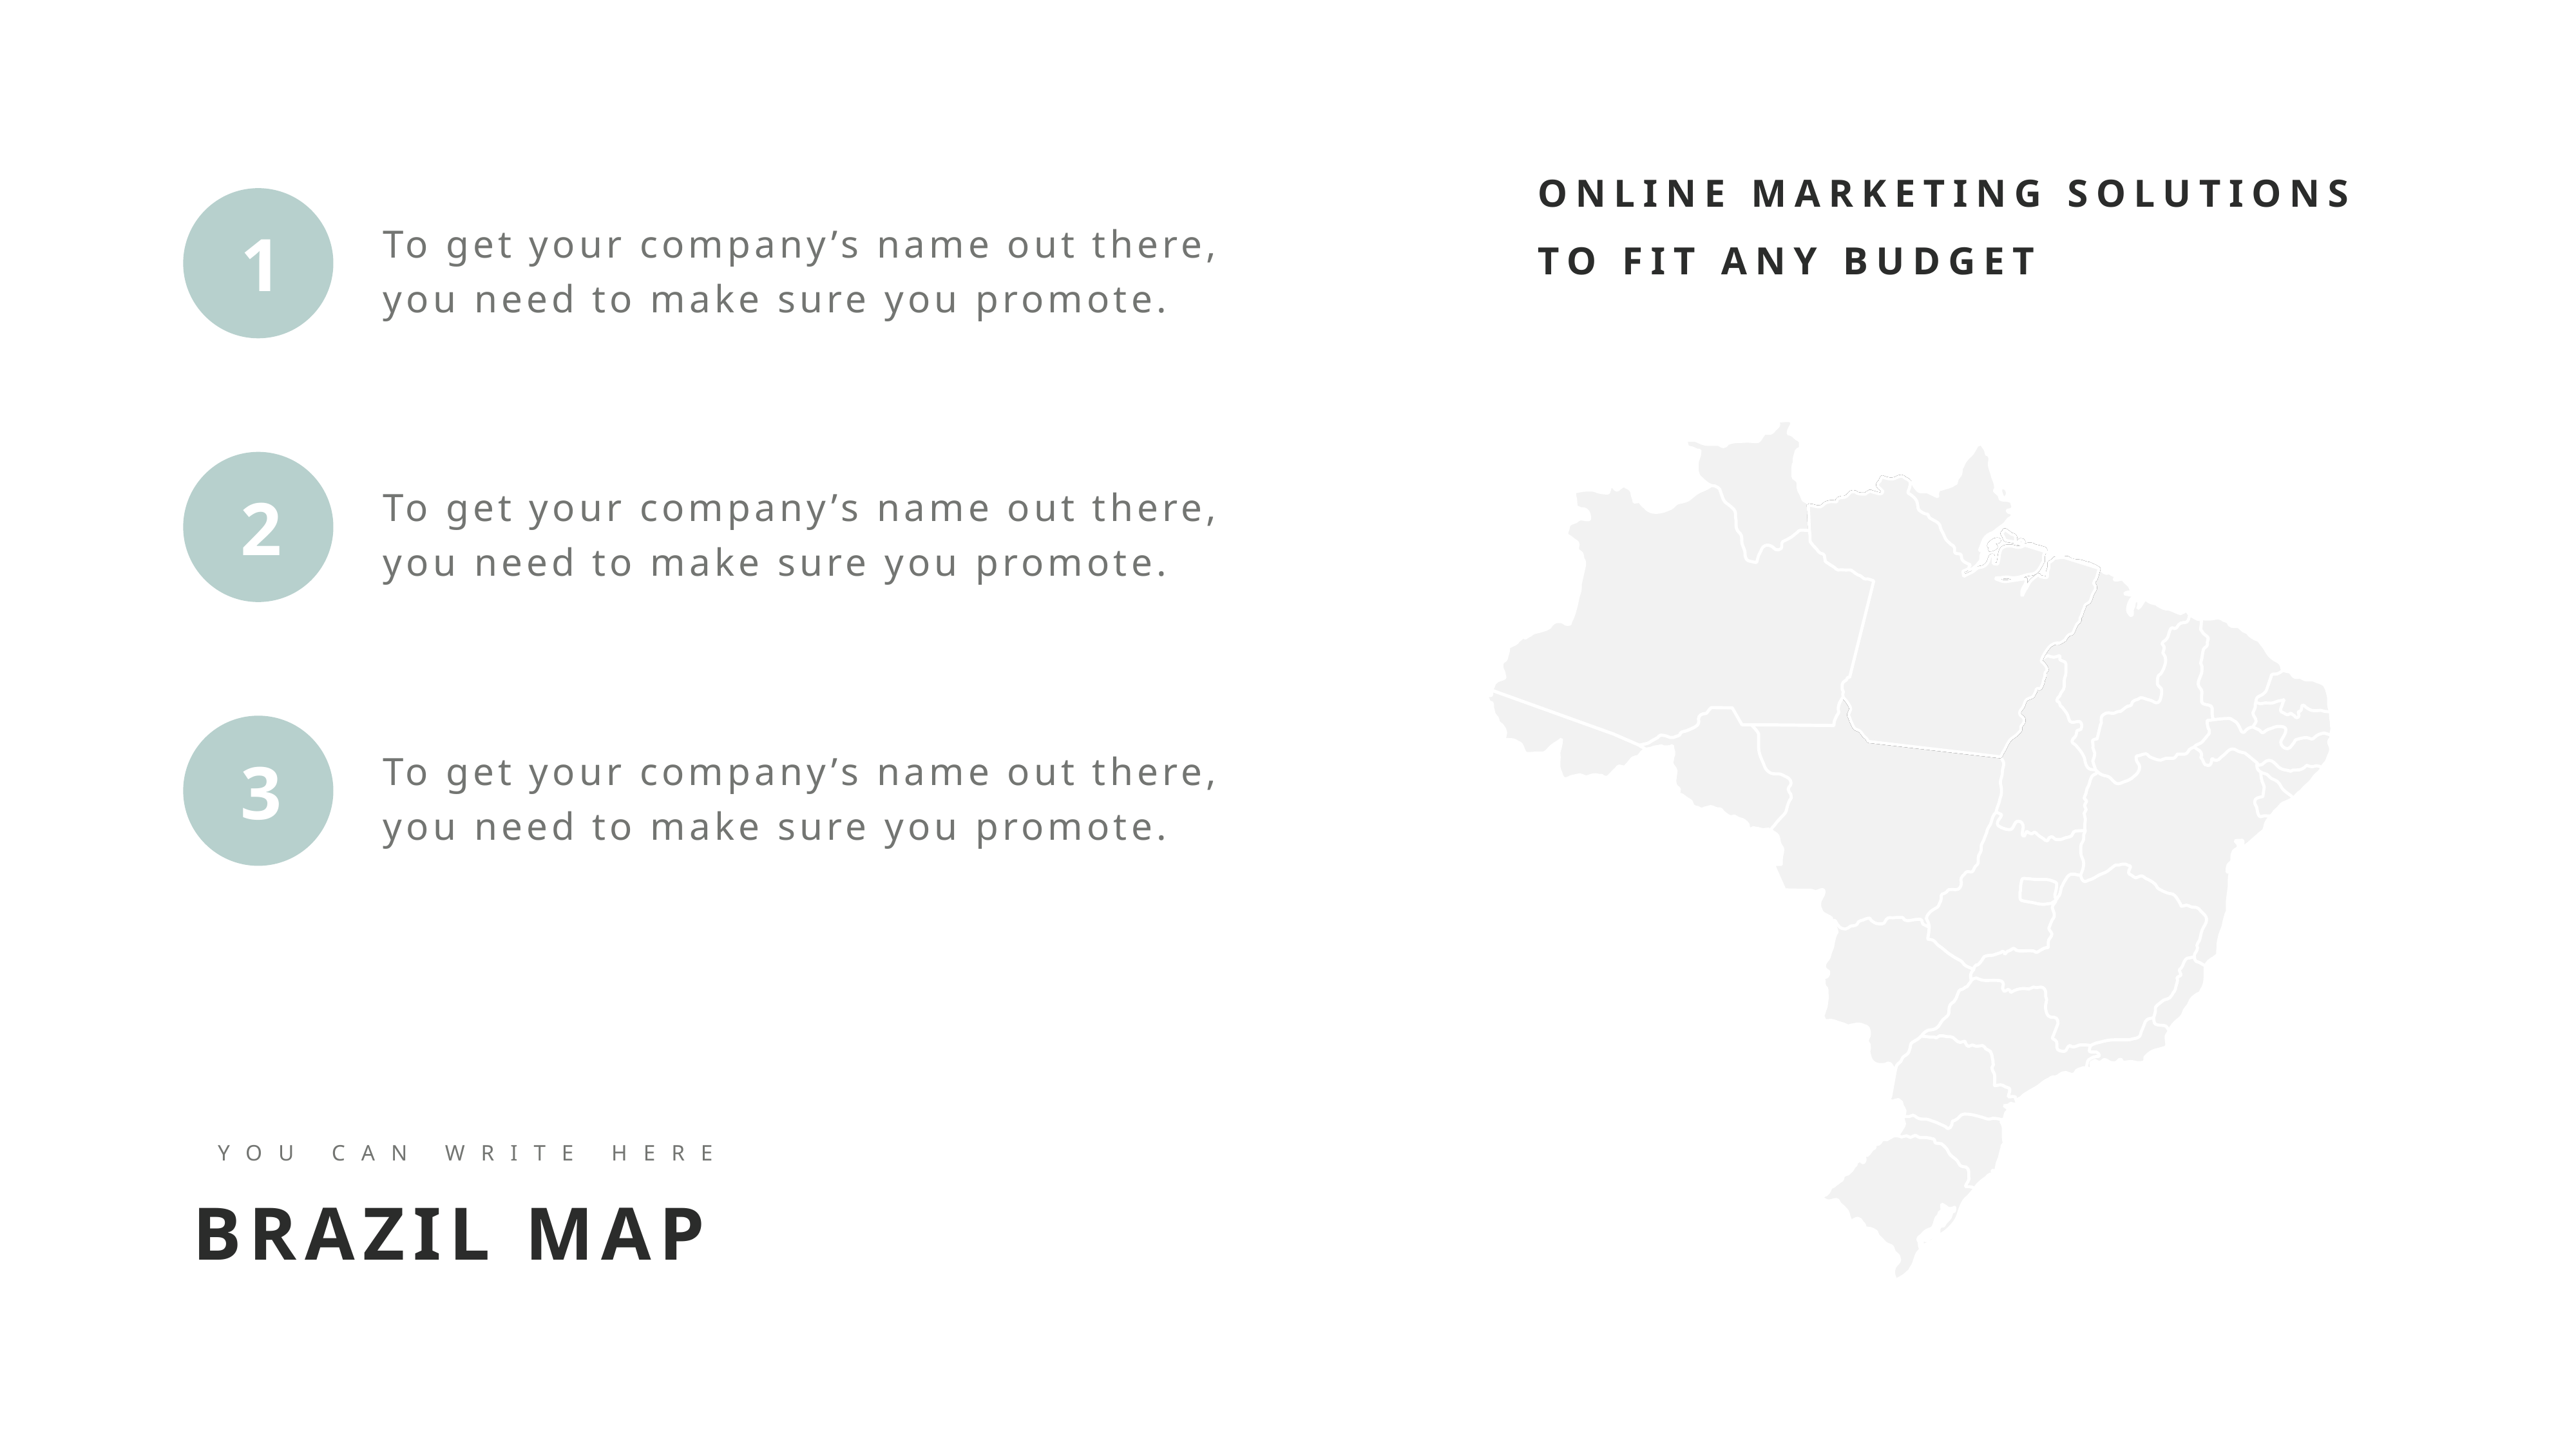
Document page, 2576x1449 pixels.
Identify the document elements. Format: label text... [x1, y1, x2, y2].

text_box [1485, 420, 2333, 1281]
text_box To get your company’s name out there, you need to make sure you promote. [374, 469, 1233, 589]
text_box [183, 188, 334, 866]
text_box To get your company’s name out there, you need to make sure you promote. [374, 733, 1233, 853]
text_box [183, 1134, 1009, 1281]
text_box ONLINE MARKETING SOLUTIONS TO FIT ANY BUDGET [1528, 142, 2414, 287]
text_box To get your company’s name out there, you need to make sure you promote. [374, 205, 1233, 325]
